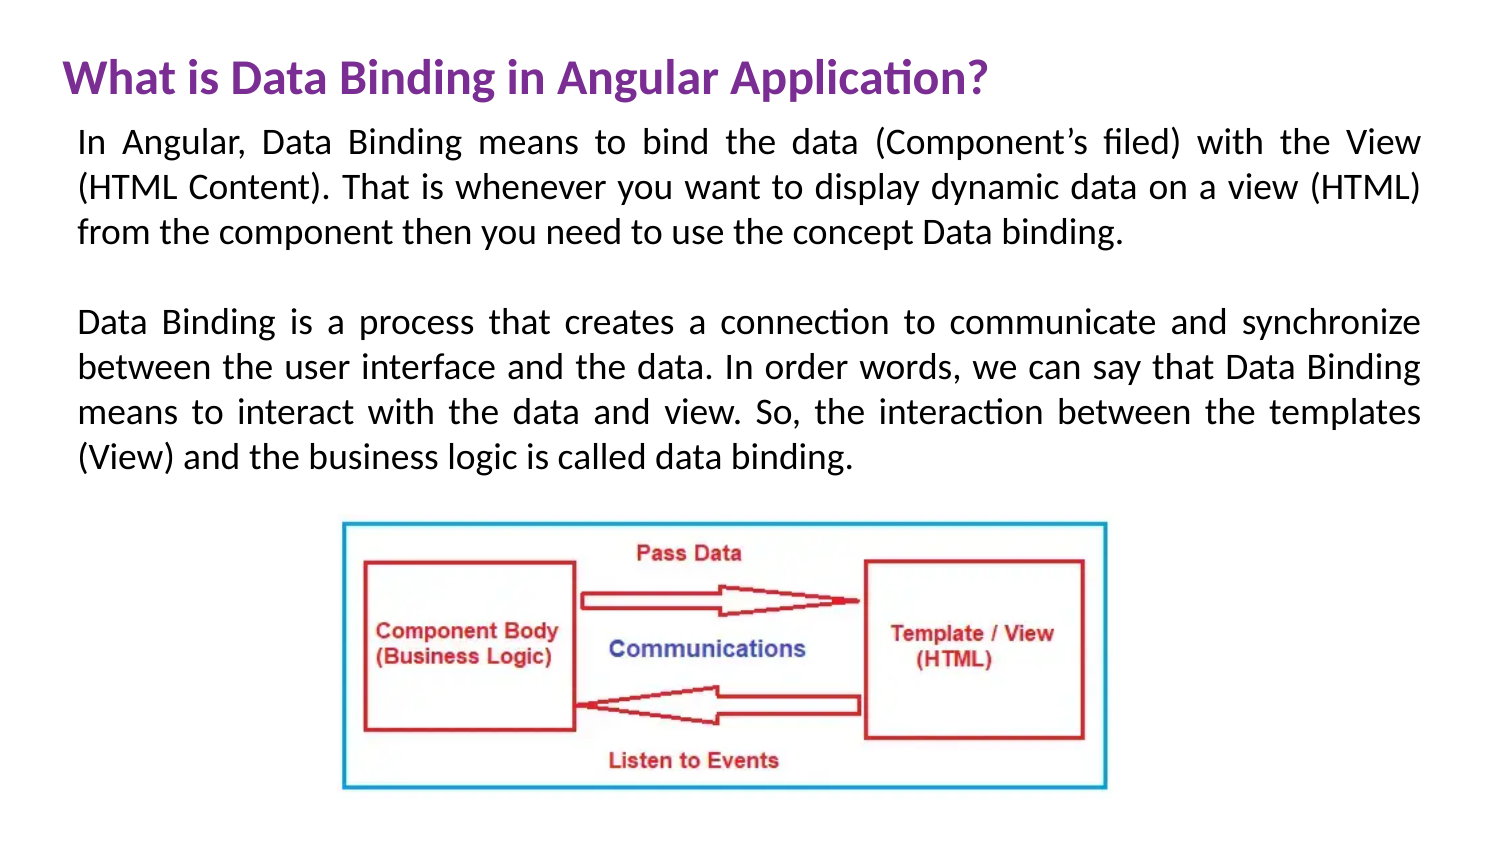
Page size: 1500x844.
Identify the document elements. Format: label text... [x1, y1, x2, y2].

title What is Data Binding in Angular Application? [62, 44, 1088, 109]
picture [337, 513, 1113, 799]
text_box In Angular, Data Binding means to bind the data (Component’s filed) with the View (HTML Content). That is whenever you want to display dynamic data on a view (HTML) from the component then you need to use the concept Data binding. Data Binding is a process that creates a connection to communicate and synchronize between the user interface and the data. In order words, we can say that Data Binding means to interact with the data and view. So, the interaction between the templates (View) and the business logic is called data binding. [62, 109, 1438, 530]
